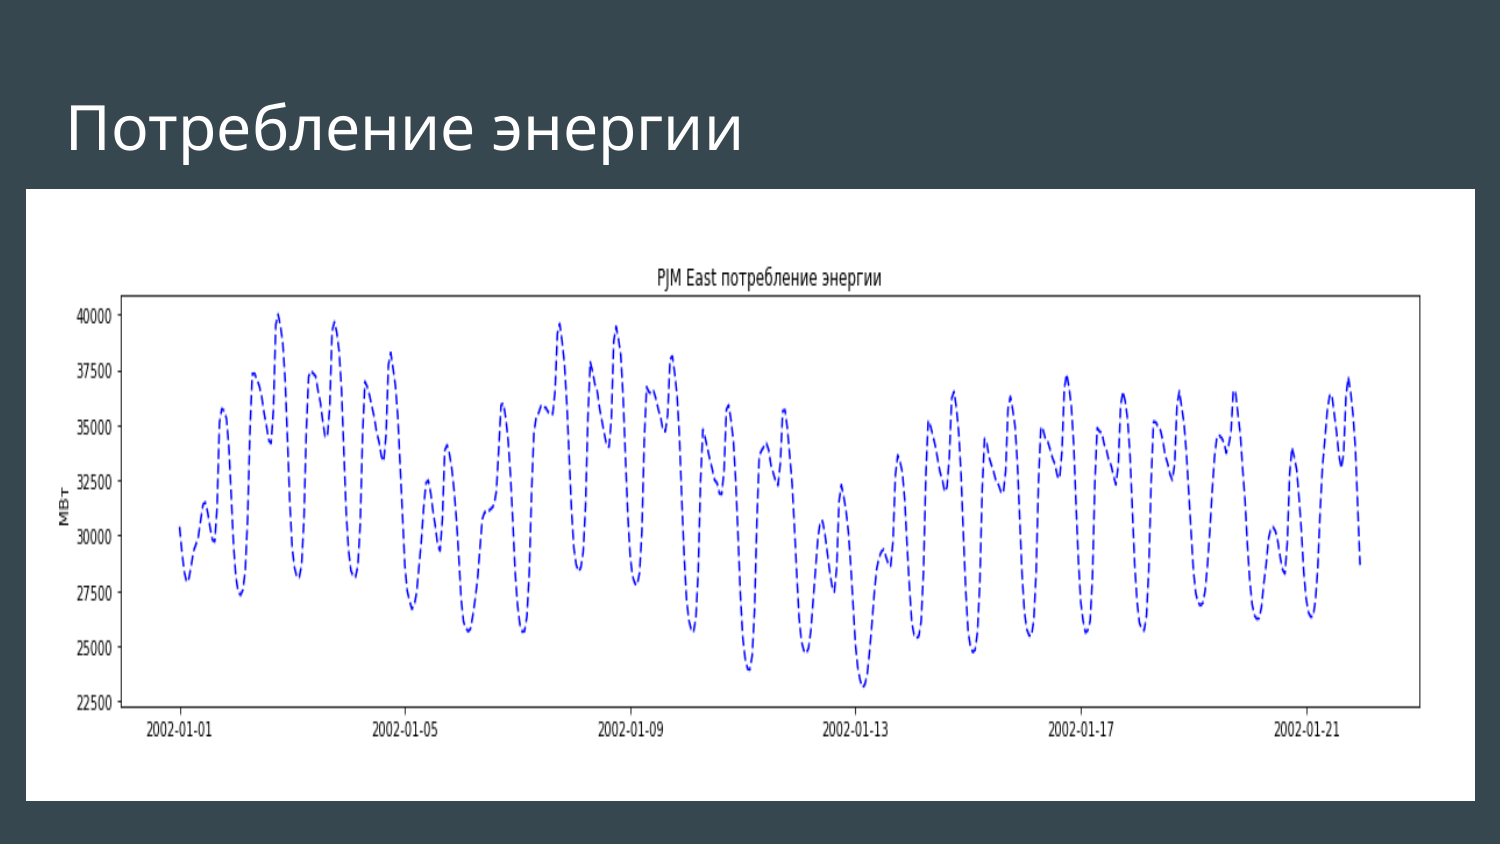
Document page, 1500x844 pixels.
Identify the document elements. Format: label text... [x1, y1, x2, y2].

picture [50, 254, 1431, 752]
text_box Потребление энергии [51, 72, 1449, 167]
text_box [26, 189, 1475, 801]
